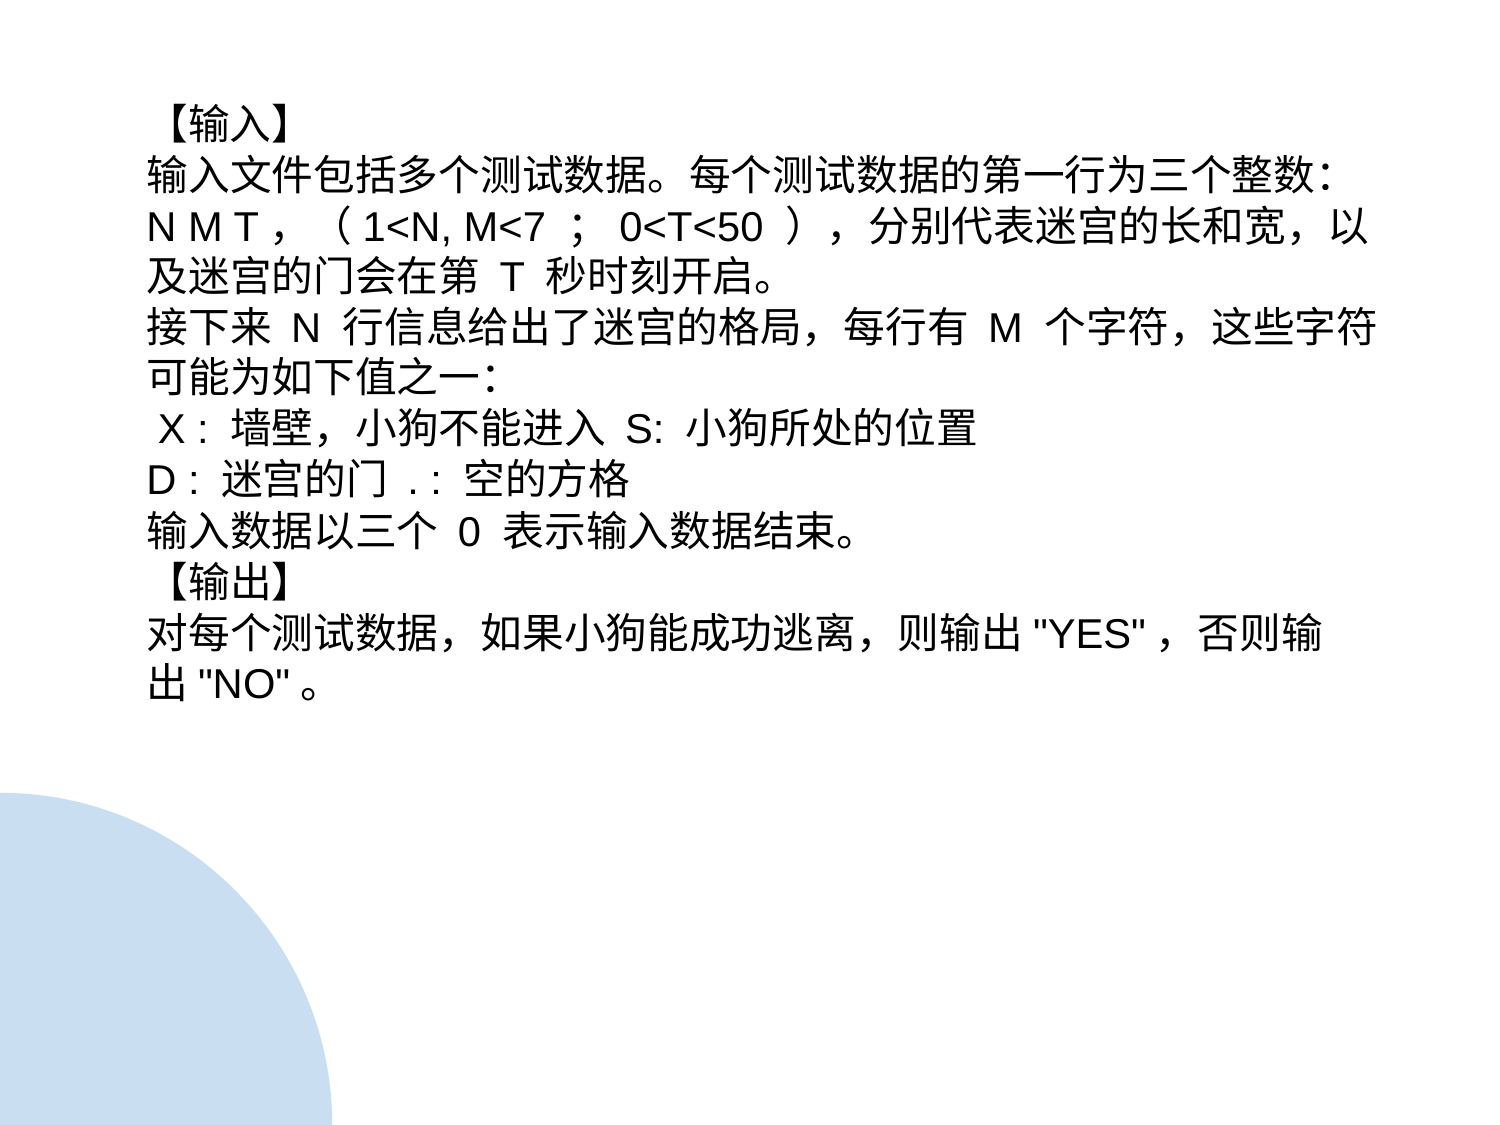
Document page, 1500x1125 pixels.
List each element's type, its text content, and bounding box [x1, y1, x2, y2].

list 【输入】 输入文件包括多个测试数据。每个测试数据的第一行为三个整数：N M T，（1<N, M<7 ；0<T<50 ），分别代表迷宫的长和宽，以及迷宫的门会在第 T 秒时刻开启。 接下来 N 行信息给出了迷宫的格局，每行有 M 个字符，这些字符可能为如下值之一： X : 墙壁，小狗不能进入 S: 小狗所处的位置 D : 迷宫的门 . : 空的方格 输入数据以三个 0 表示输入数据结束。 【输出】 对每个测试数据，如果小狗能成功逃离，则输出"YES"，否则输出"NO"。 [102, 90, 1398, 1003]
text_box [0, 792, 333, 1125]
